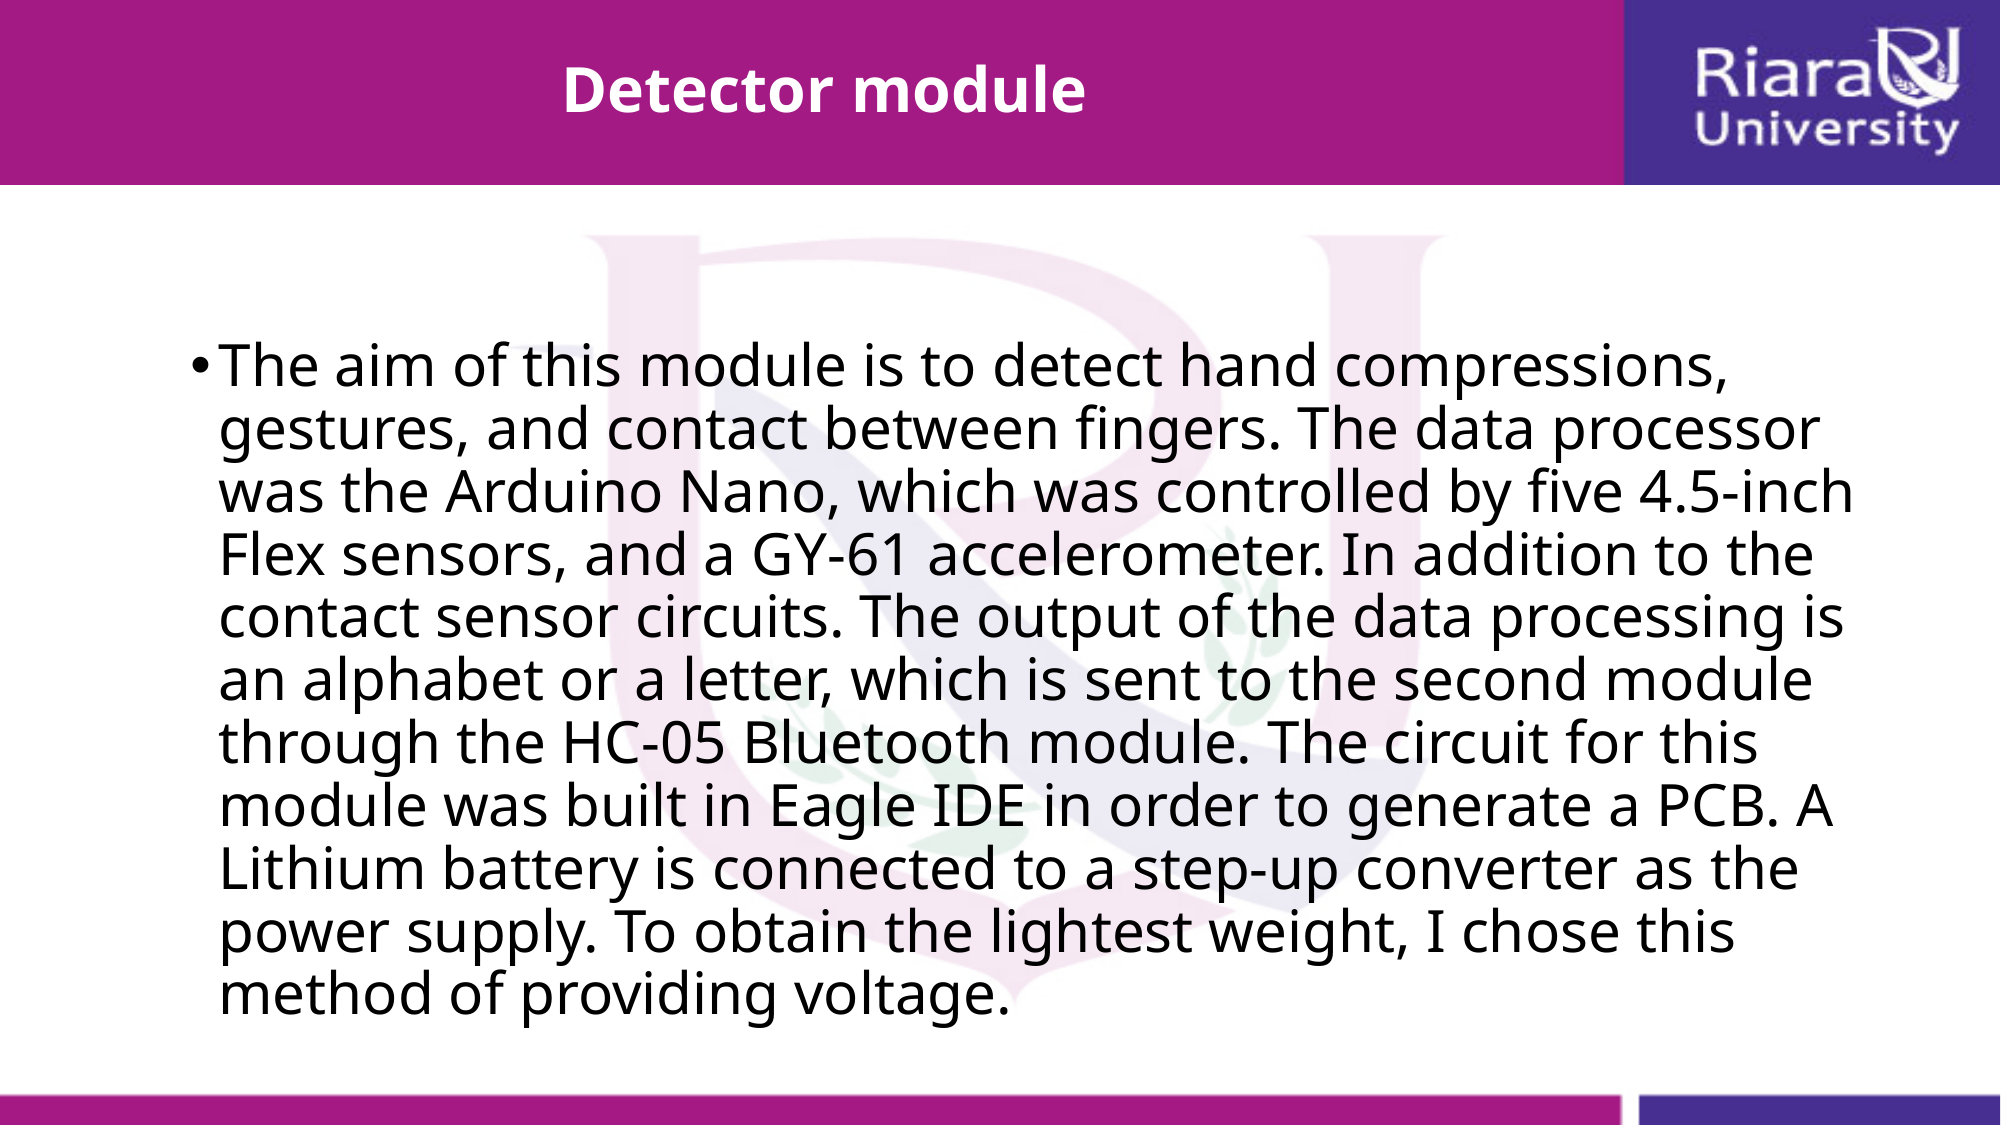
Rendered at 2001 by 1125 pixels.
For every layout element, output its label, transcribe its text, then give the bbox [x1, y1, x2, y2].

picture [0, 0, 2001, 1125]
list The aim of this module is to detect hand compressions, gestures, and contact between fingers. The data processor was the Arduino Nano, which was controlled by five 4.5-inch Flex sensors, and a GY-61 accelerometer. In addition to the contact sensor circuits. The output of the data processing is an alphabet or a letter, which is sent to the second module through the HC-05 Bluetooth module. The circuit for this module was built in Eagle IDE in order to generate a PCB. A Lithium battery is connected to a step-up converter as the power supply. To obtain the lightest weight, I chose this method of providing voltage. [175, 328, 1901, 1043]
title Detector module [11, 0, 1638, 185]
